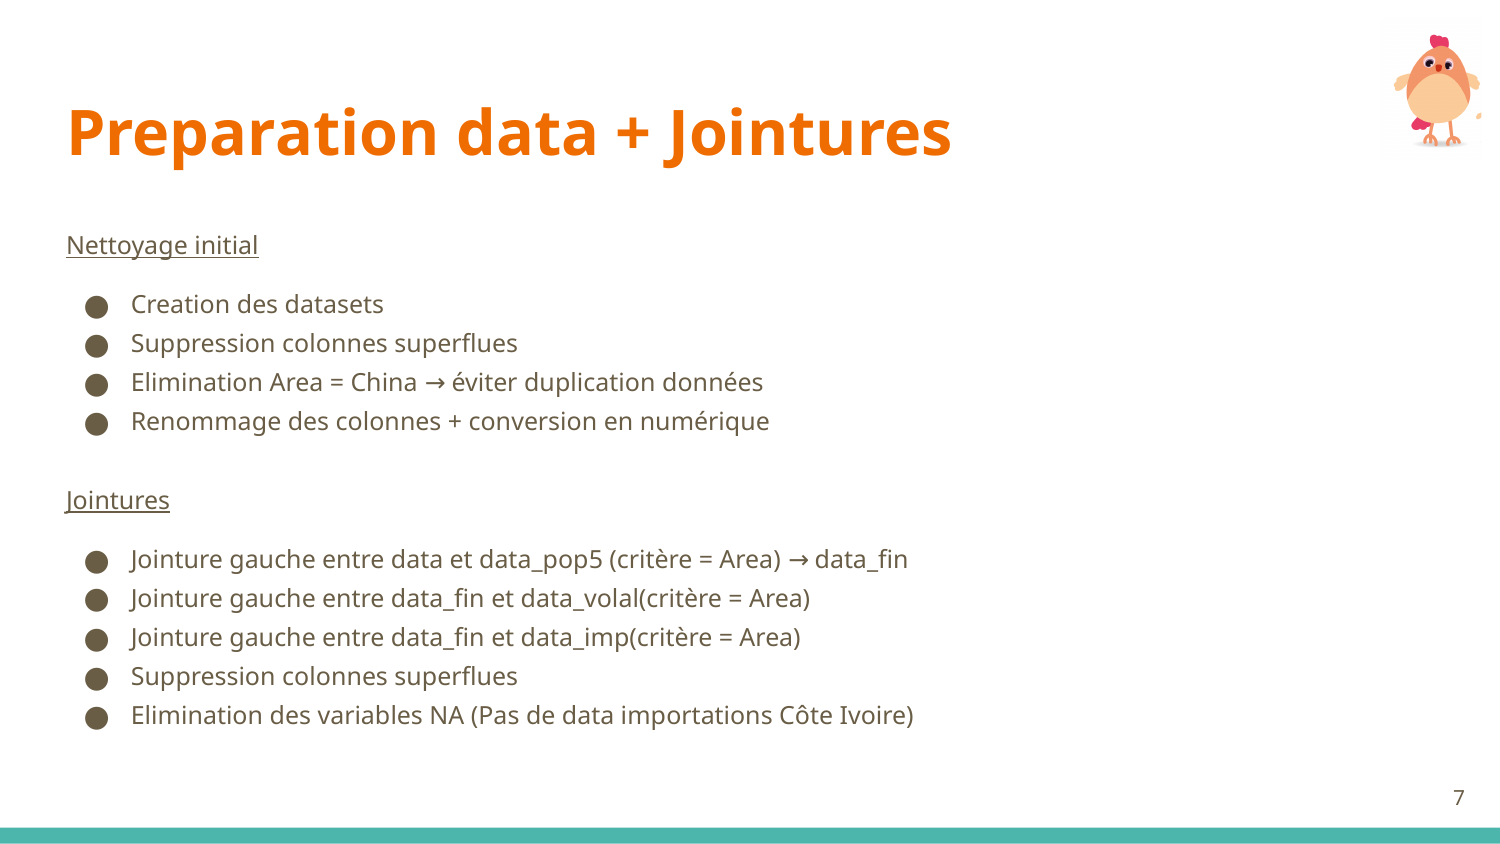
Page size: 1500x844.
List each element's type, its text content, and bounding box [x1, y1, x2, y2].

slide_number ‹#› [1389, 764, 1480, 830]
title Preparation data + Jointures [51, 72, 1449, 189]
list Nettoyage initial Creation des datasets Suppression colonnes superflues Elimination Area = China → éviter duplication données Renommage des colonnes + conversion en numérique Jointures Jointure gauche entre data et data_pop5 (critère = Area) → data_fin Jointure gauche entre data_fin et data_volal(critère = Area) Jointure gauche entre data_fin et data_imp(critère = Area) Suppression colonnes superflues Elimination des variables NA (Pas de data importations Côte Ivoire) [51, 207, 1449, 750]
picture [1380, 17, 1482, 160]
